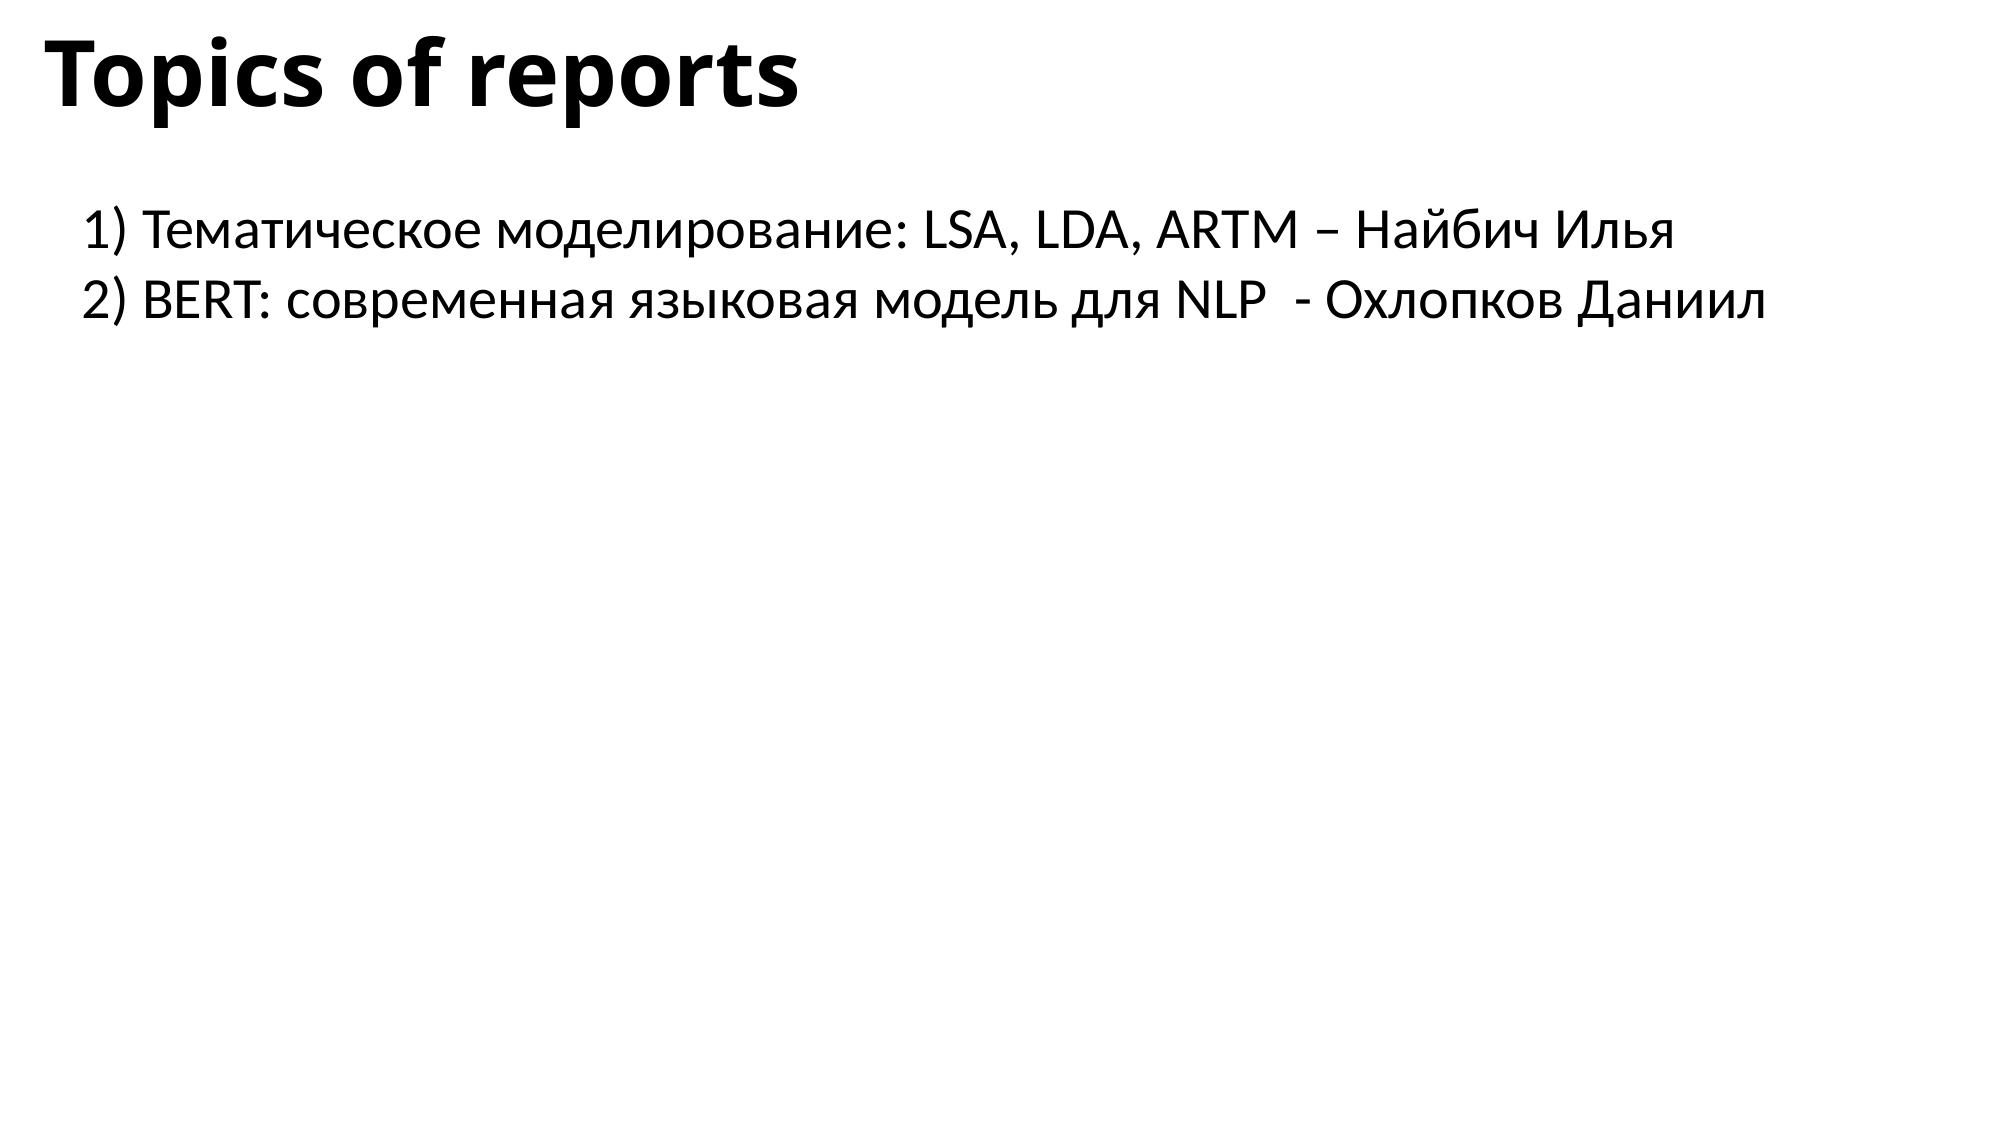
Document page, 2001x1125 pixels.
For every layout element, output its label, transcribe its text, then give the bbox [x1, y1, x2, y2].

text_box 1) Тематическое моделирование: LSA, LDA, ARTM – Найбич Илья 2) BERT: современная языковая модель для NLP - Охлопков Даниил [66, 183, 1783, 338]
text_box Topics of reports [29, 19, 1984, 142]
